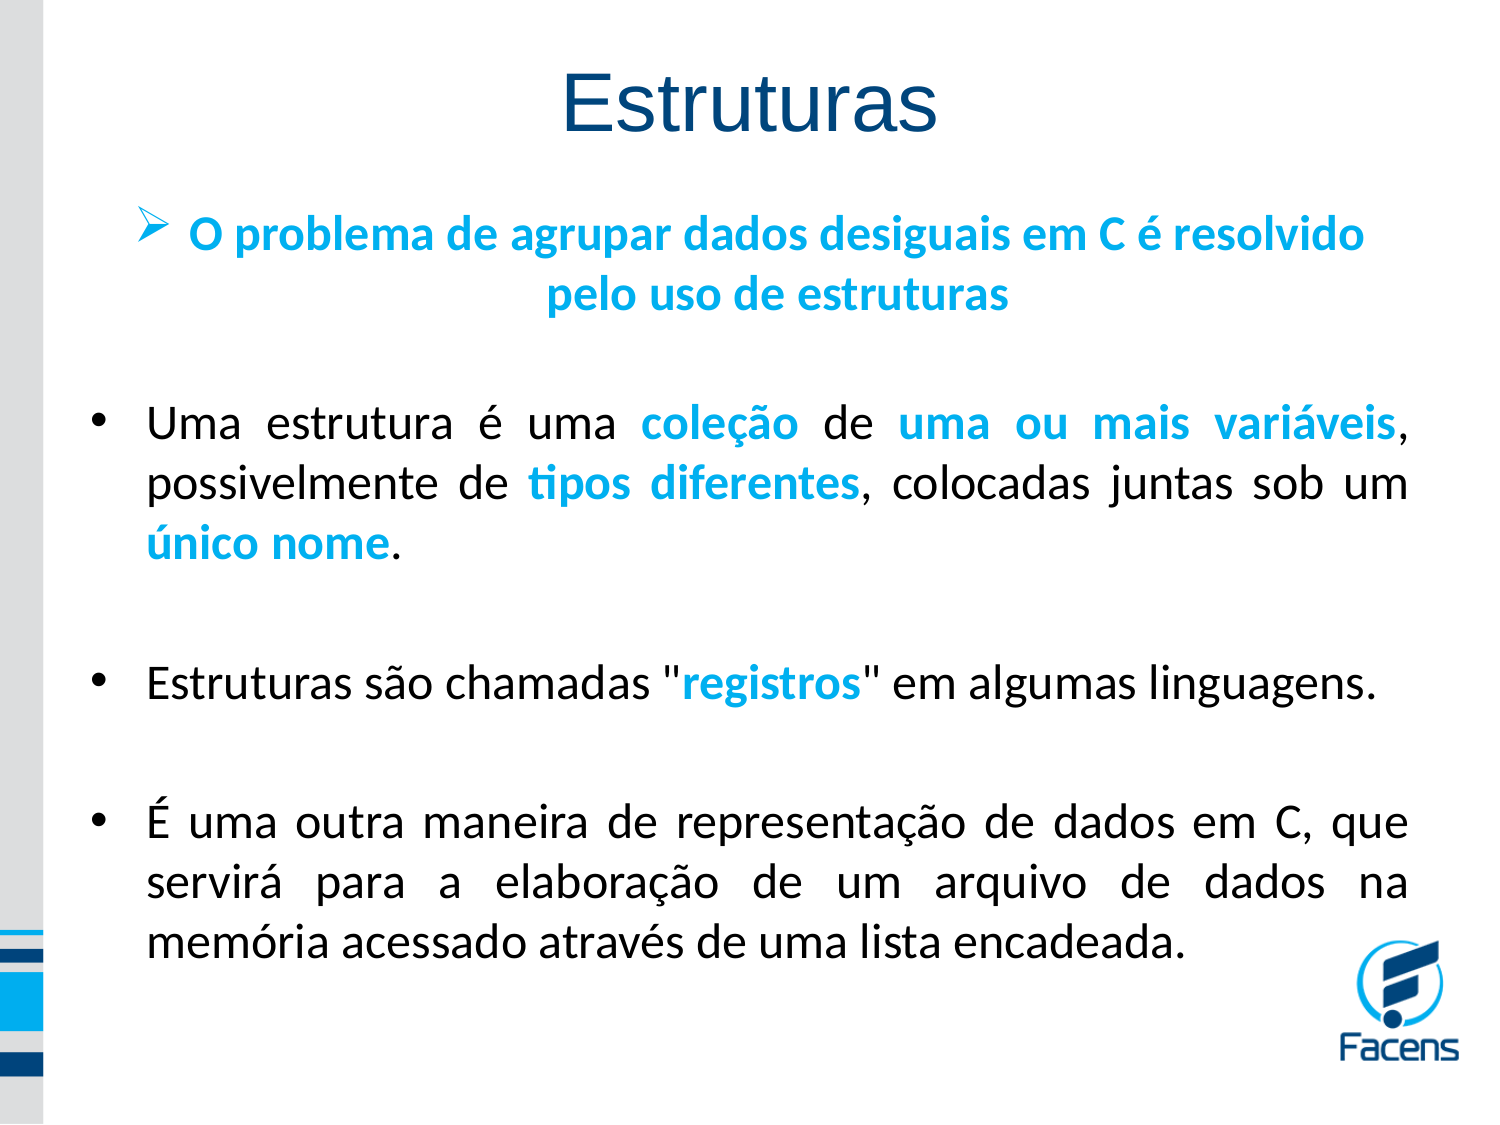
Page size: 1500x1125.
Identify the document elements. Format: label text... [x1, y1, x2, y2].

text_box Estruturas [52, 4, 1448, 192]
list O problema de agrupar dados desiguais em C é resolvido pelo uso de estruturas Uma estrutura é uma coleção de uma ou mais variáveis, possivelmente de tipos diferentes, colocadas juntas sob um único nome. Estruturas são chamadas "registros" em algumas linguagens. É uma outra maneira de representação de dados em C, que servirá para a elaboração de um arquivo de dados na memória acessado através de uma lista encadeada. [75, 193, 1425, 1048]
picture [0, 0, 1500, 1125]
